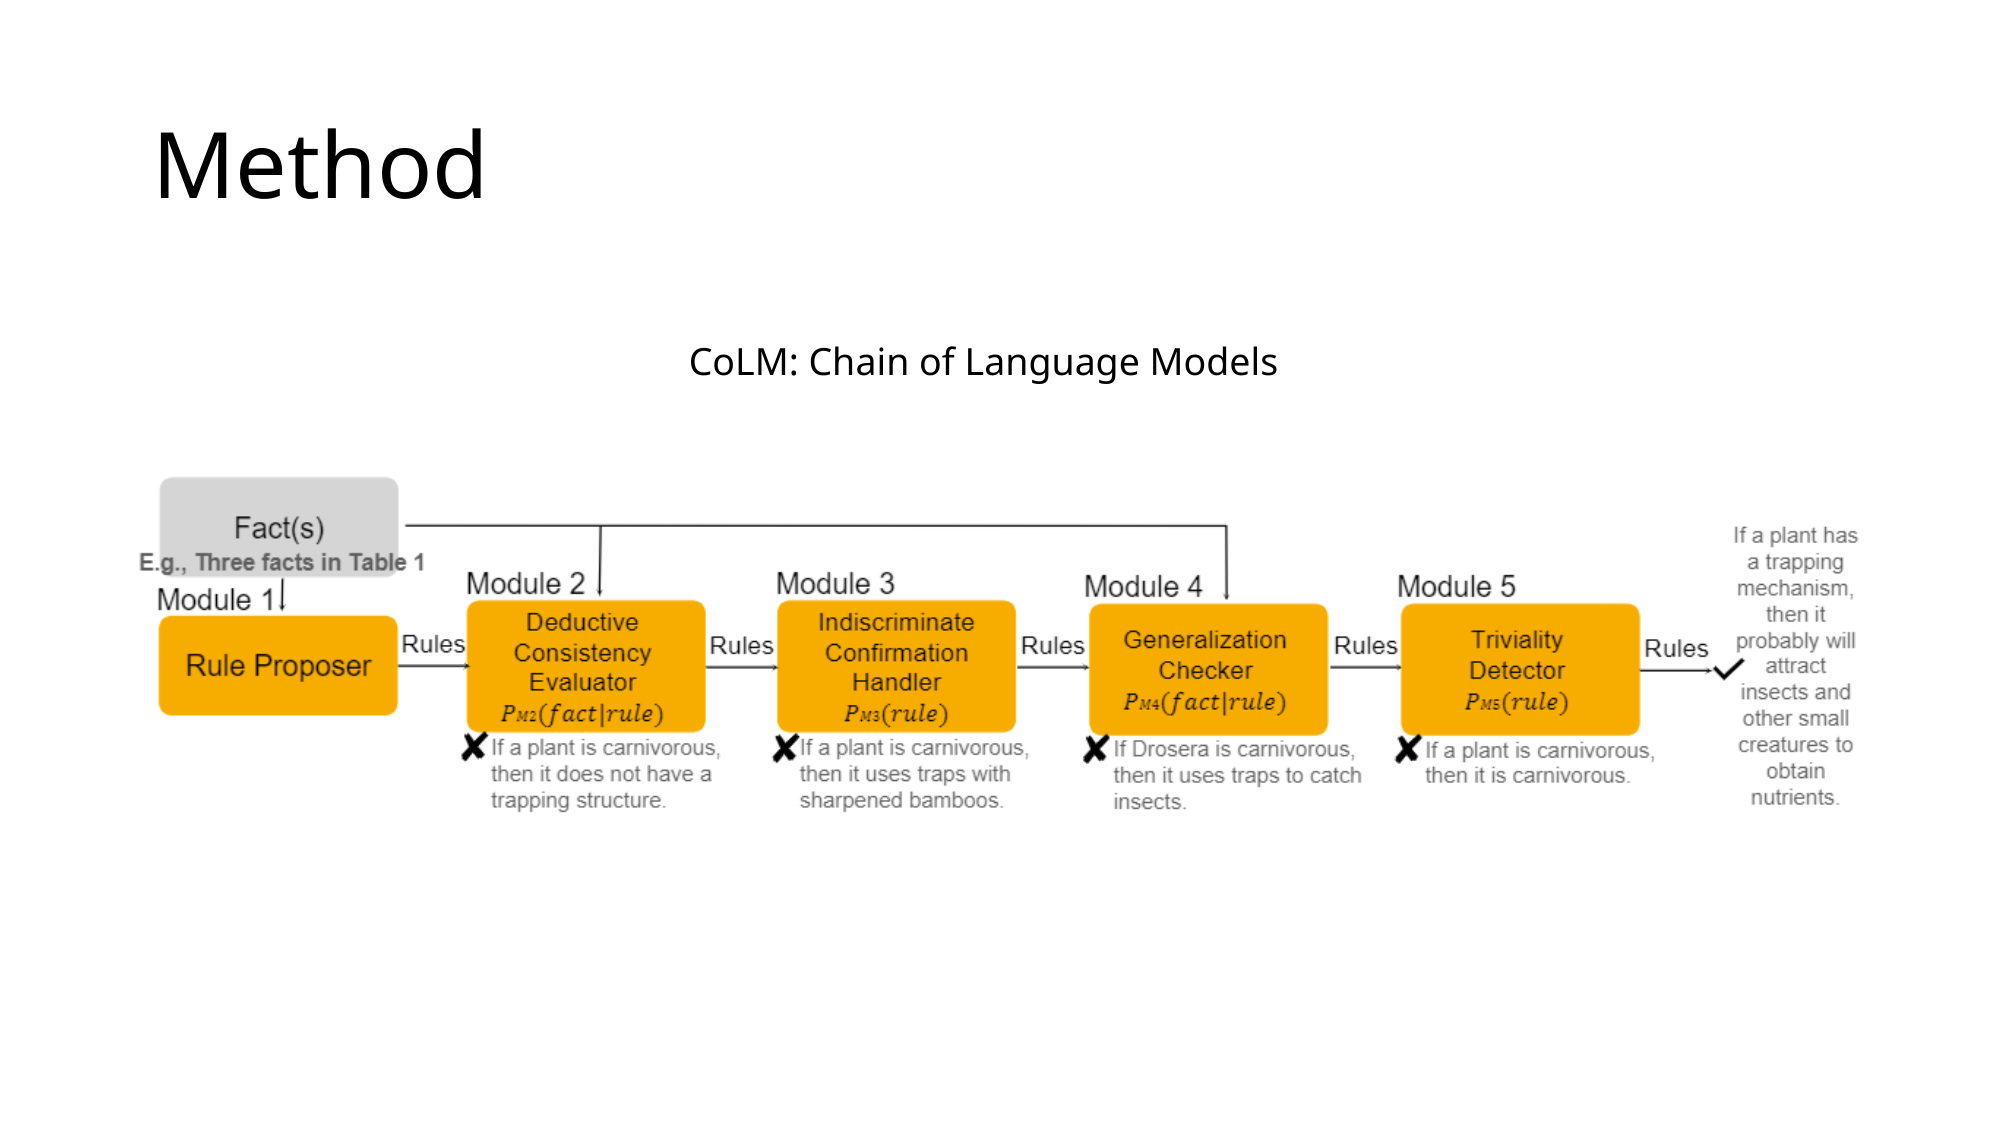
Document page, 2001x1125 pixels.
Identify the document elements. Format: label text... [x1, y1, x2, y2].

title Method [137, 59, 1863, 278]
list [136, 463, 1863, 822]
text_box CoLM: Chain of Language Models [673, 330, 1327, 391]
